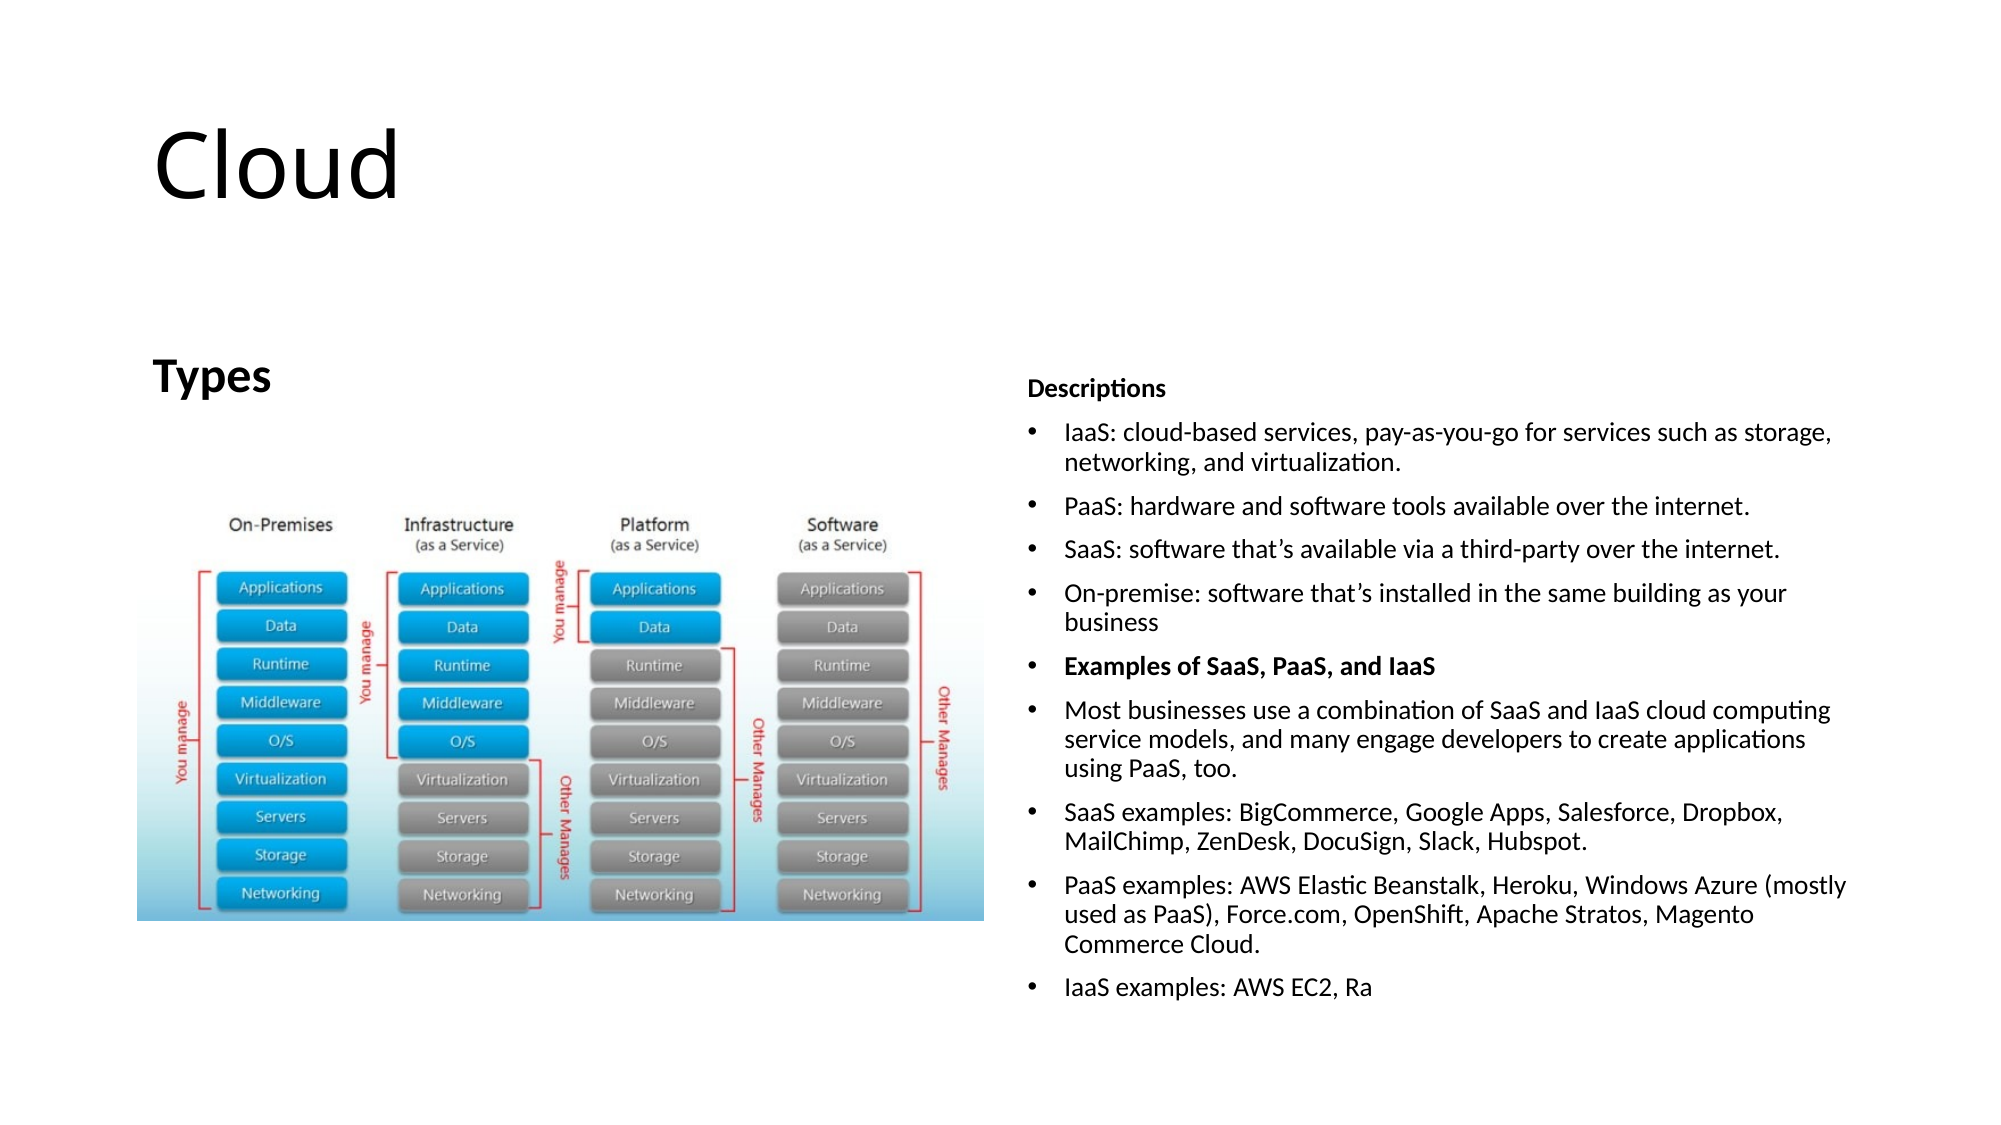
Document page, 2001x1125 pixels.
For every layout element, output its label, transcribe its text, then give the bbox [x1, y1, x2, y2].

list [137, 505, 984, 921]
list Descriptions [1012, 275, 1863, 410]
list Types [137, 275, 984, 411]
title Cloud [137, 59, 1863, 278]
list IaaS: cloud-based services, pay-as-you-go for services such as storage, networking, and virtualization. PaaS: hardware and software tools available over the internet. SaaS: software that’s available via a third-party over the internet. On-premise: software that’s installed in the same building as your business Examples of SaaS, PaaS, and IaaS Most businesses use a combination of SaaS and IaaS cloud computing service models, and many engage developers to create applications using PaaS, too. SaaS examples: BigCommerce, Google Apps, Salesforce, Dropbox, MailChimp, ZenDesk, DocuSign, Slack, Hubspot. PaaS examples: AWS Elastic Beanstalk, Heroku, Windows Azure (mostly used as PaaS), Force.com, OpenShift, Apache Stratos, Magento Commerce Cloud. IaaS examples: AWS EC2, Ra [1012, 410, 1863, 1016]
